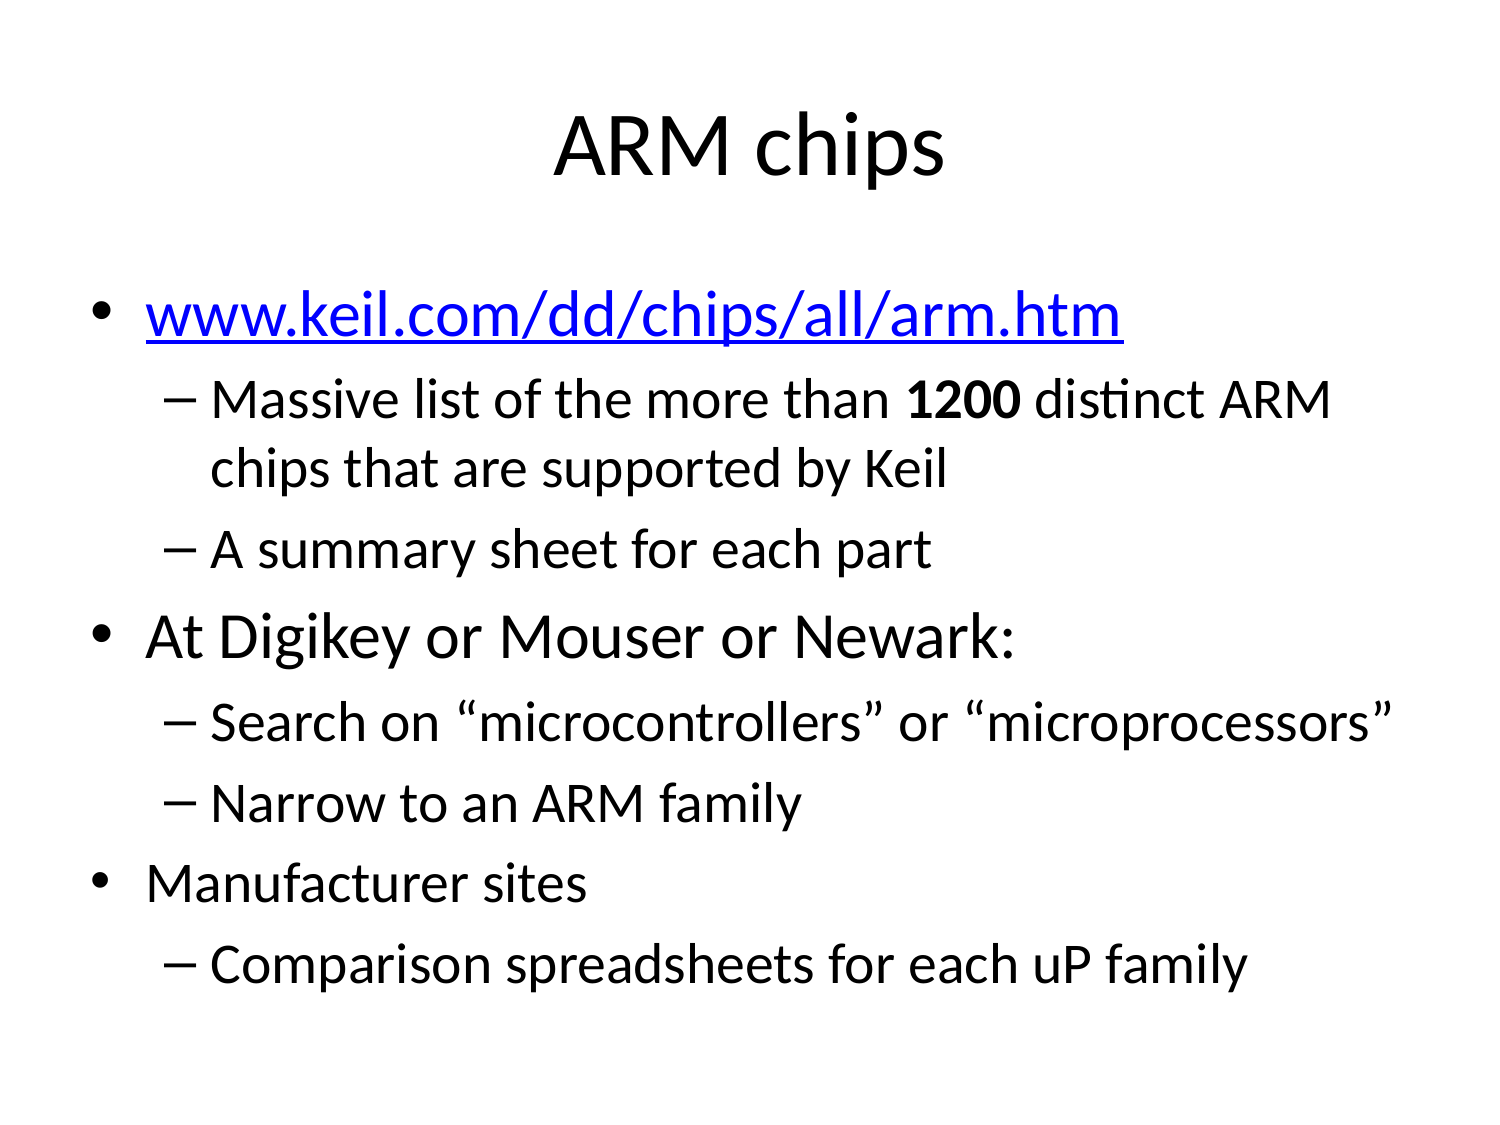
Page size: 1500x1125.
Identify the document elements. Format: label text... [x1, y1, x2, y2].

title ARM chips [75, 45, 1425, 233]
list www.keil.com/dd/chips/all/arm.htm Massive list of the more than 1200 distinct ARM chips that are supported by Keil A summary sheet for each part At Digikey or Mouser or Newark: Search on “microcontrollers” or “microprocessors” Narrow to an ARM family Manufacturer sites Comparison spreadsheets for each uP family [75, 262, 1425, 1005]
